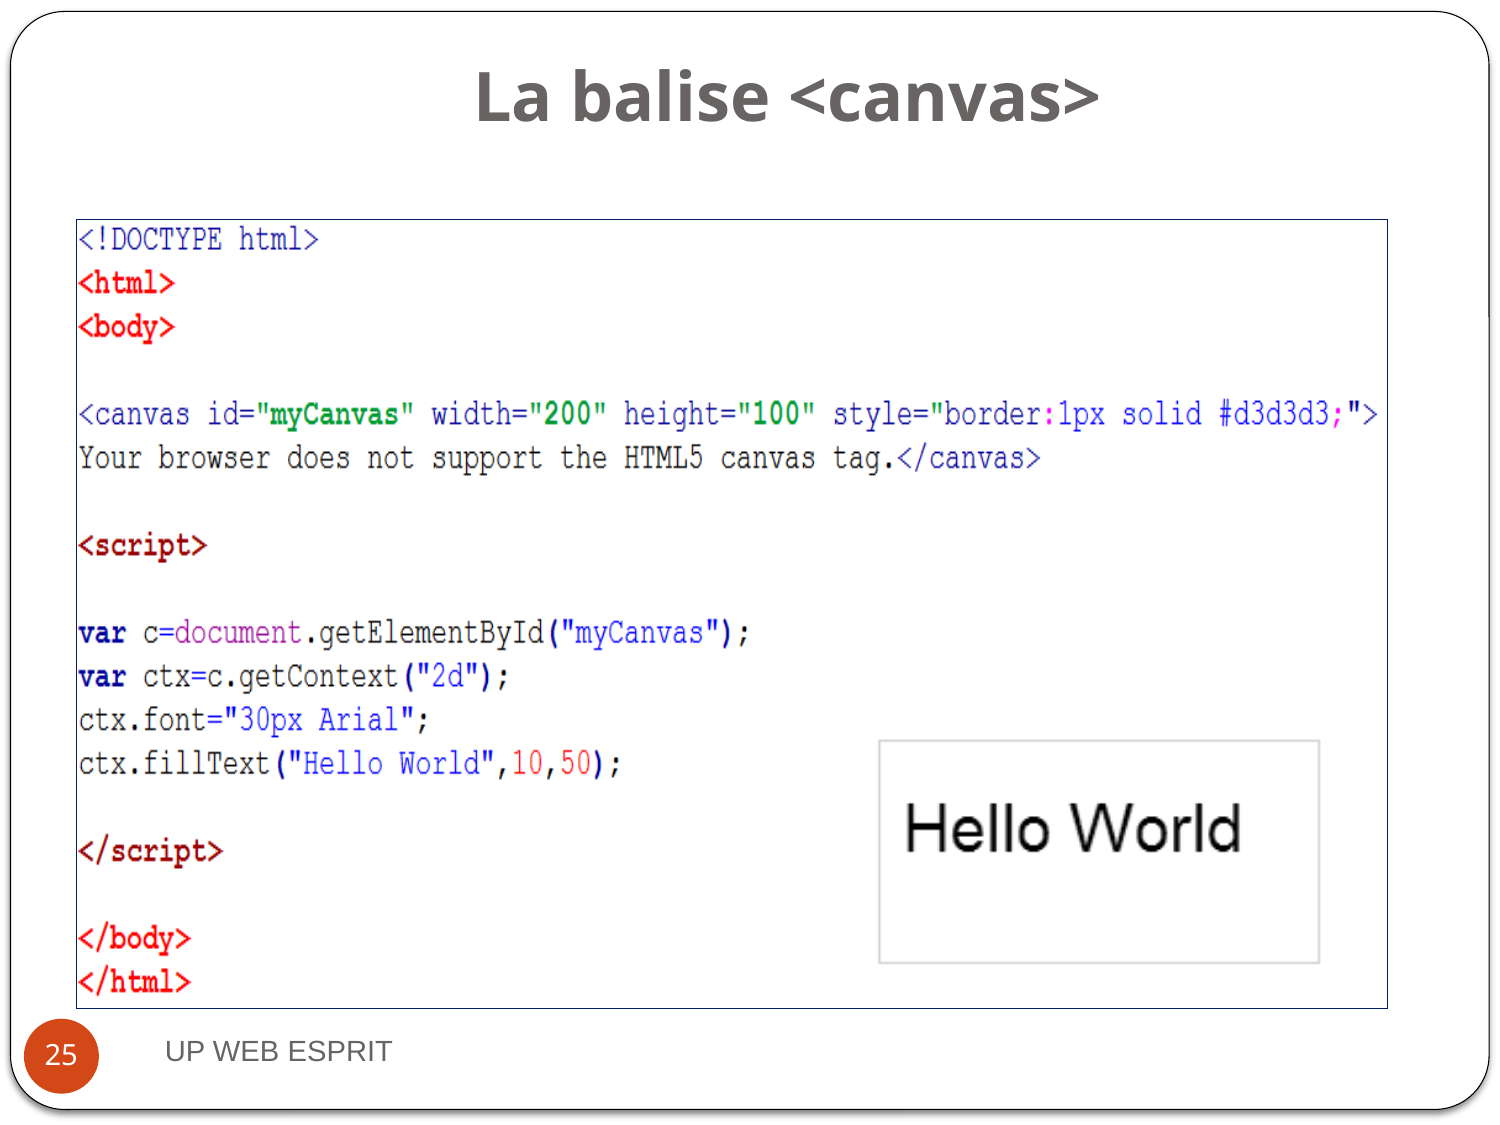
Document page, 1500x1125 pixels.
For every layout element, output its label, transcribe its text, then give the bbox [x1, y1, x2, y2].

picture [76, 219, 1389, 1009]
slide_number 25 [23, 1018, 99, 1094]
footer UP WEB ESPRIT [150, 1018, 800, 1088]
title La balise <canvas> [150, 45, 1425, 233]
